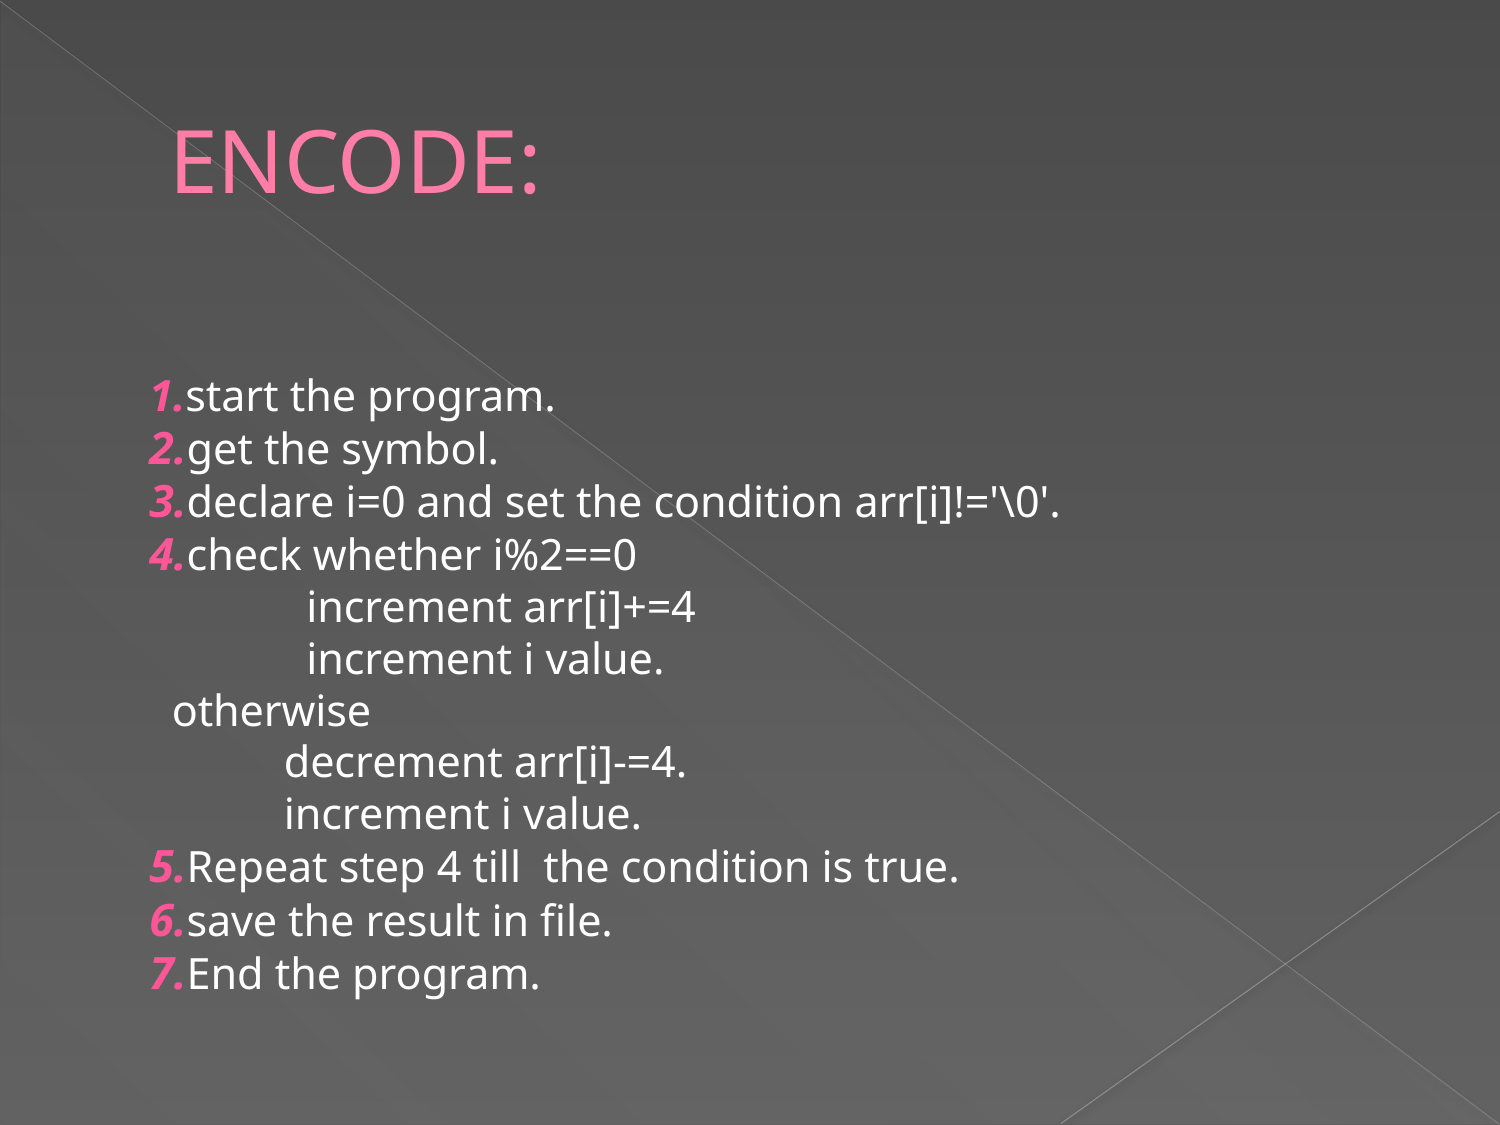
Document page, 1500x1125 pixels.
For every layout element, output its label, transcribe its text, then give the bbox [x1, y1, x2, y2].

title ENCODE: [75, 43, 1425, 274]
list 1.start the program. 2.get the symbol. 3.declare i=0 and set the condition arr[i]!='\0'. 4.check whether i%2==0 increment arr[i]+=4 increment i value. otherwise decrement arr[i]-=4. increment i value. 5.Repeat step 4 till the condition is true. 6.save the result in file. 7.End the program. [75, 308, 1425, 1059]
